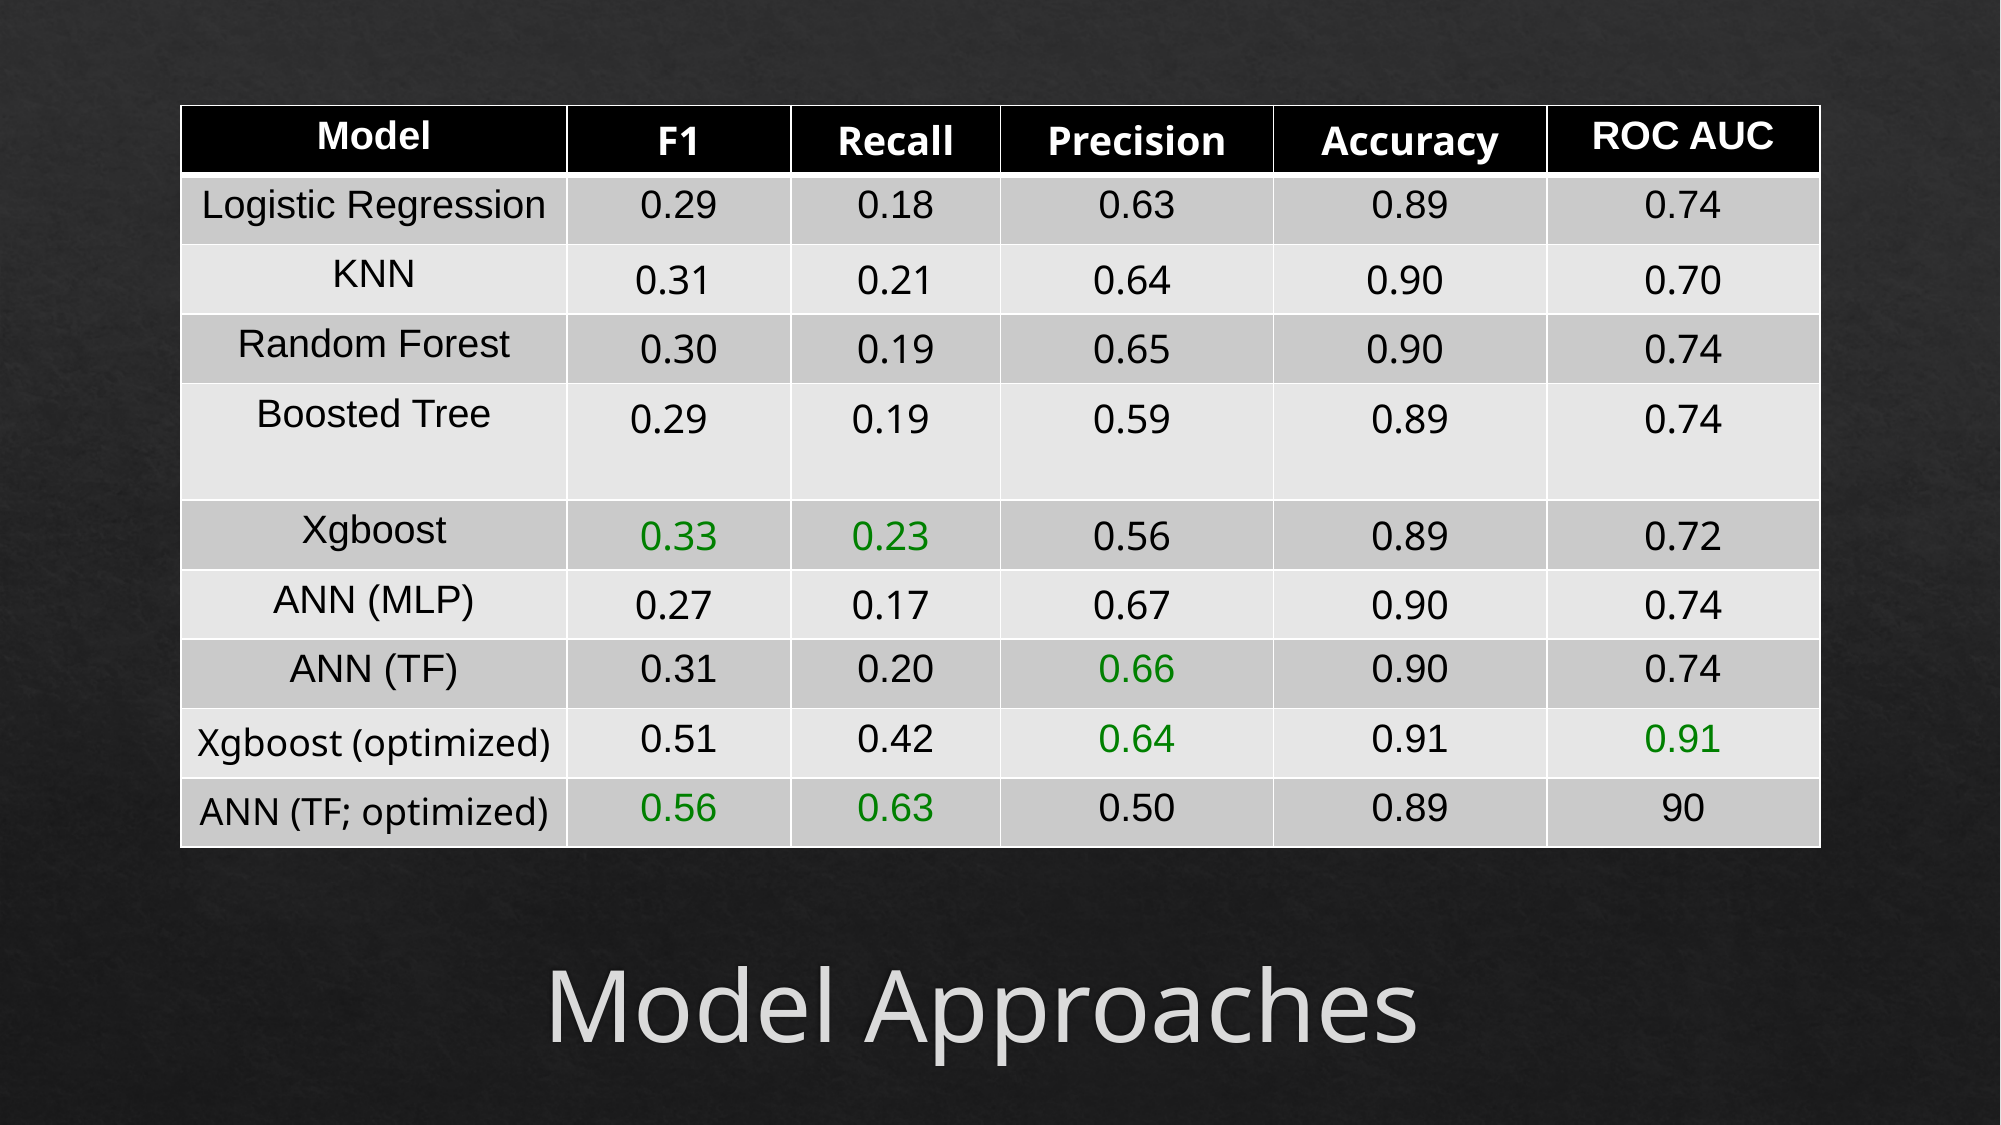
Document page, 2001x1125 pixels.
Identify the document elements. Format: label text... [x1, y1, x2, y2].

table_cell 0.67 [1001, 571, 1273, 638]
table_cell 0.59 [1001, 384, 1273, 499]
table_cell 0.72 [1548, 501, 1819, 569]
table_cell 0.89 [1274, 178, 1546, 244]
table_cell 0.91 [1274, 709, 1546, 777]
table_cell ANN (TF; optimized) [182, 779, 566, 846]
table_cell 0.74 [1548, 384, 1819, 499]
table_cell Boosted Tree [182, 384, 566, 499]
table_cell Random Forest [182, 315, 566, 383]
table_cell 0.33 [568, 501, 790, 569]
table_cell ANN (TF) [182, 640, 566, 708]
table_cell 0.74 [1548, 178, 1819, 244]
table_cell 0.74 [1548, 640, 1819, 708]
table_cell 0.31 [568, 640, 790, 708]
table_cell 0.20 [792, 640, 1000, 708]
table_cell 90 [1548, 779, 1819, 846]
table_cell 0.74 [1548, 571, 1819, 638]
table_header F1 [568, 106, 790, 172]
table_cell 0.66 [1001, 640, 1273, 708]
table_cell 0.89 [1274, 501, 1546, 569]
table_cell KNN [182, 245, 566, 313]
table_cell 0.18 [792, 178, 1000, 244]
table_cell 0.21 [792, 245, 1000, 313]
table_cell 0.19 [792, 384, 1000, 499]
table_cell 0.51 [568, 709, 790, 777]
table_cell Logistic Regression [182, 178, 566, 244]
table_header Accuracy [1274, 106, 1546, 172]
table_cell 0.90 [1274, 571, 1546, 638]
table_cell 0.31 [568, 245, 790, 313]
title Model Approaches [208, 891, 1757, 1071]
table_cell 0.17 [792, 571, 1000, 638]
table_cell 0.64 [1001, 245, 1273, 313]
table_cell ANN (MLP) [182, 571, 566, 638]
table_cell 0.50 [1001, 779, 1273, 846]
table_cell 0.89 [1274, 384, 1546, 499]
table_cell 0.90 [1274, 245, 1546, 313]
table_cell 0.30 [568, 315, 790, 383]
table_cell 0.29 [568, 178, 790, 244]
table_cell 0.90 [1274, 640, 1546, 708]
picture [0, 0, 2001, 1125]
table_cell 0.42 [792, 709, 1000, 777]
table_cell 0.27 [568, 571, 790, 638]
table_cell 0.29 [568, 384, 790, 499]
table_cell 0.65 [1001, 315, 1273, 383]
table_cell 0.90 [1274, 315, 1546, 383]
table_header Model [182, 106, 566, 172]
table_cell 0.91 [1548, 709, 1819, 777]
table_cell 0.63 [792, 779, 1000, 846]
table_cell 0.56 [1001, 501, 1273, 569]
table_cell 0.89 [1274, 779, 1546, 846]
table_cell 0.19 [792, 315, 1000, 383]
table_cell 0.23 [792, 501, 1000, 569]
table_cell 0.70 [1548, 245, 1819, 313]
table_header Precision [1001, 106, 1273, 172]
table_cell 0.74 [1548, 315, 1819, 383]
table_cell Xgboost (optimized) [182, 709, 566, 777]
table_header ROC AUC [1548, 106, 1819, 172]
table_header Recall [792, 106, 1000, 172]
table_cell 0.63 [1001, 178, 1273, 244]
table_cell 0.64 [1001, 709, 1273, 777]
table_cell 0.56 [568, 779, 790, 846]
table_cell Xgboost [182, 501, 566, 569]
